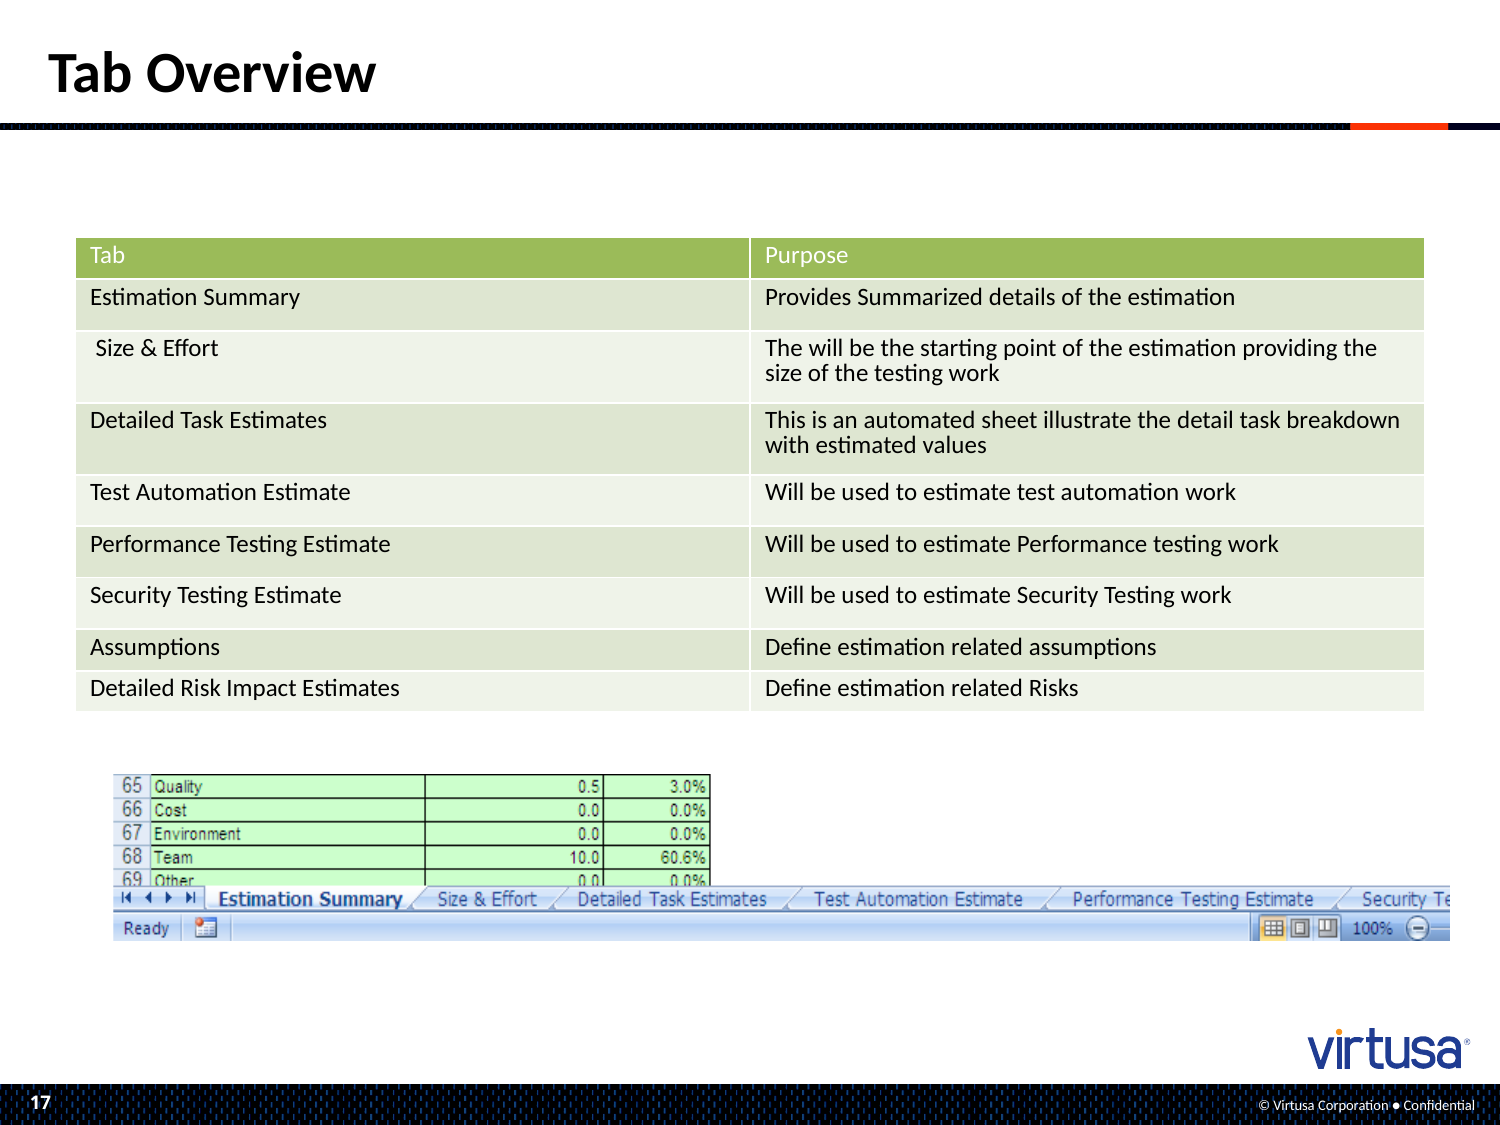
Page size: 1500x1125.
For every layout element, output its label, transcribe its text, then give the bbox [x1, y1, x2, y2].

table_cell The will be the starting point of the estimation providing the size of the testing work [751, 332, 1424, 402]
picture [0, 1084, 1500, 1125]
table_cell Performance Testing Estimate [76, 527, 749, 577]
table_header Purpose [751, 238, 1424, 278]
table_cell Will be used to estimate test automation work [751, 476, 1424, 525]
table_cell Detailed Task Estimates [76, 404, 749, 474]
table_cell Provides Summarized details of the estimation [751, 280, 1424, 330]
table_cell Will be used to estimate Performance testing work [751, 527, 1424, 577]
table_cell Detailed Risk Impact Estimates [76, 672, 749, 711]
table_cell Test Automation Estimate [76, 476, 749, 525]
picture [0, 123, 1500, 130]
title Tab Overview [48, 16, 1454, 105]
table_cell This is an automated sheet illustrate the detail task breakdown with estimated values [751, 404, 1424, 474]
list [112, 774, 1451, 941]
table_cell Security Testing Estimate [76, 578, 749, 628]
table_cell Assumptions [76, 630, 749, 670]
table_cell Estimation Summary [76, 280, 749, 330]
table_cell Will be used to estimate Security Testing work [751, 578, 1424, 628]
table_cell Define estimation related Risks [751, 672, 1424, 711]
table_cell Size & Effort [76, 332, 749, 402]
table_cell Define estimation related assumptions [751, 630, 1424, 670]
table_header Tab [76, 238, 749, 278]
